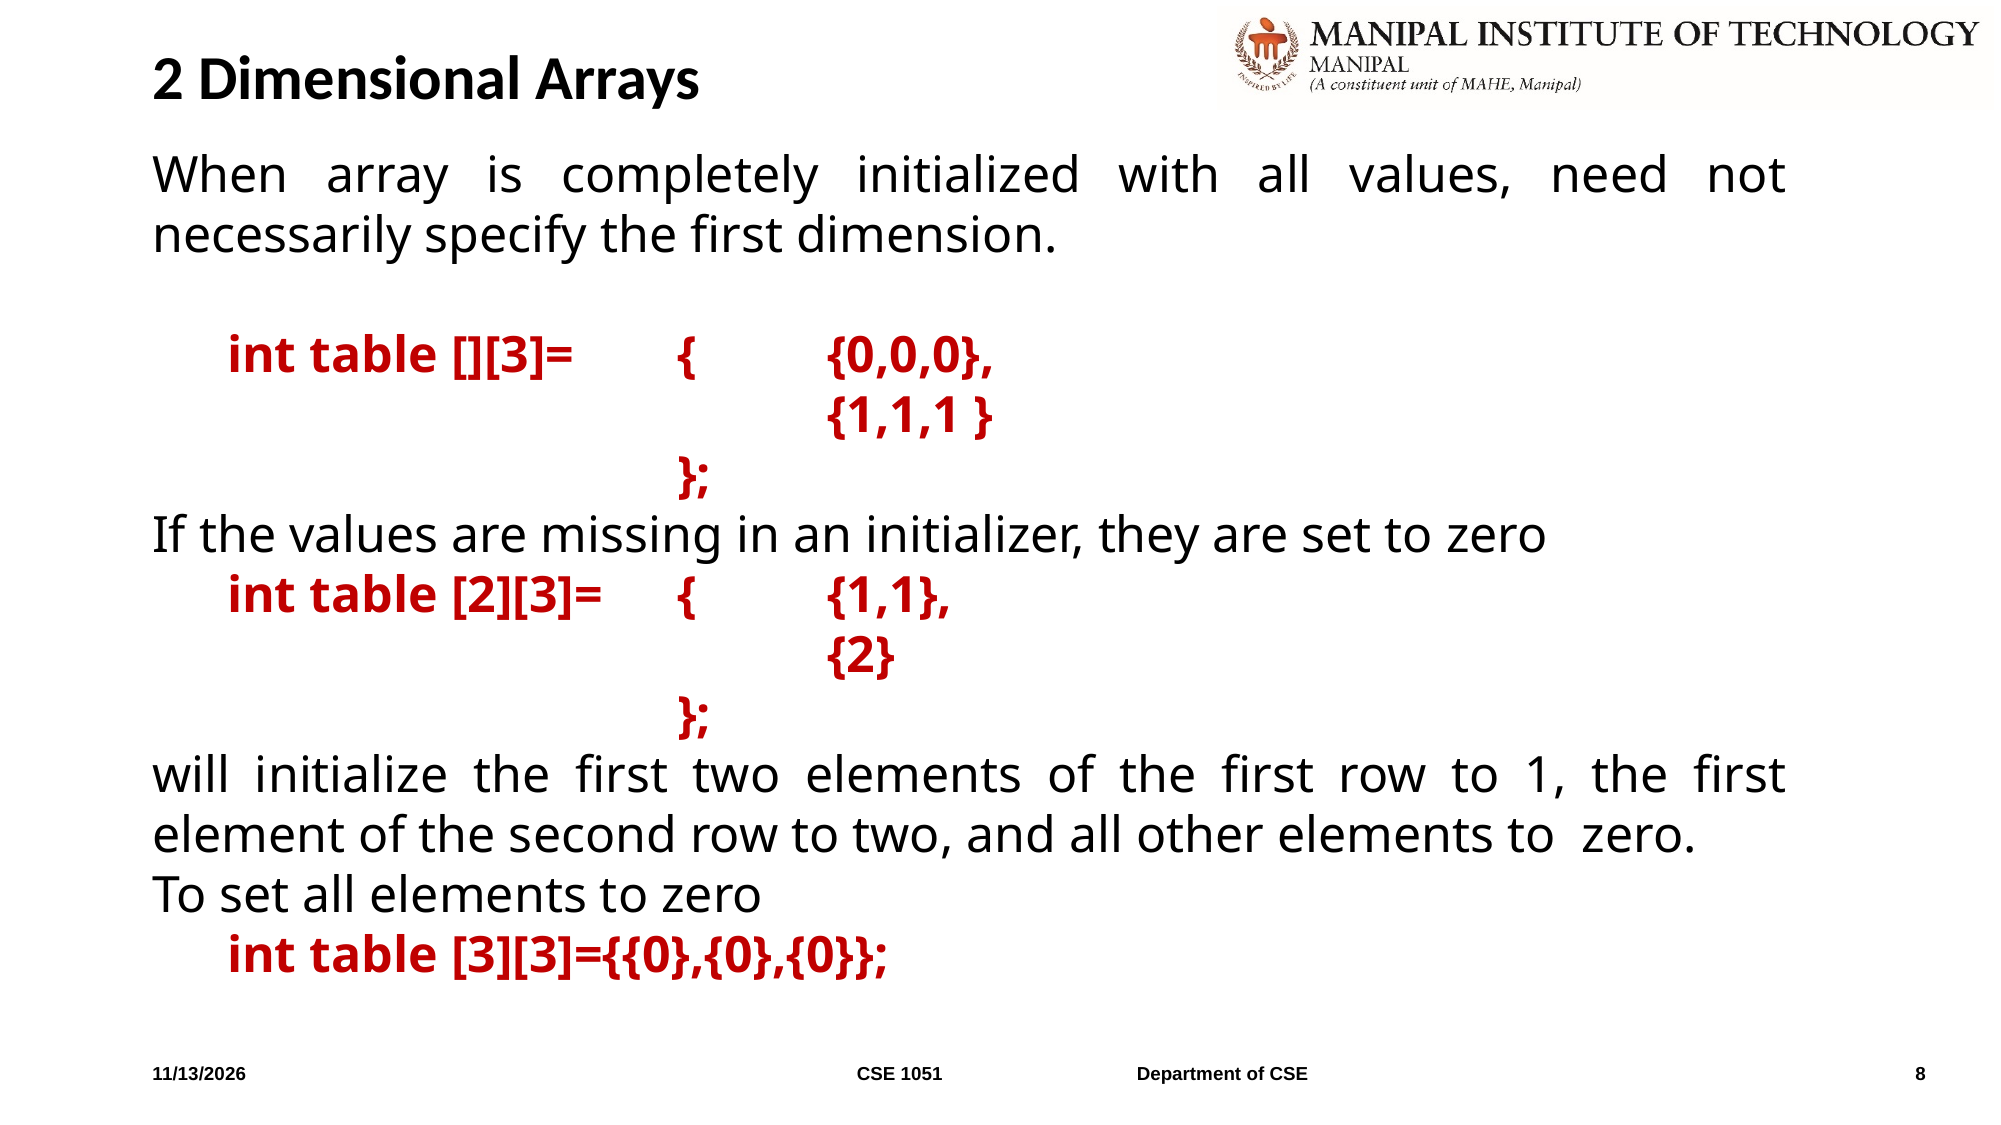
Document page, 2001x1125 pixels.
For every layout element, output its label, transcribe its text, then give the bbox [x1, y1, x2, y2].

picture [1217, 6, 1994, 110]
footer CSE 1051 Department of CSE [362, 1042, 1803, 1103]
title 2 Dimensional Arrays [137, 22, 1426, 136]
slide_number 8 [1862, 1042, 1941, 1103]
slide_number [137, 1042, 327, 1103]
text_box When array is completely initialized with all values, need not necessarily specify the first dimension. int table [][3]= { {0,0,0}, {1,1,1 } }; If the values are missing in an initializer, they are set to zero int table [2][3]= { {1,1}, {2} }; will initialize the first two elements of the first row to 1, the first element of the second row to two, and all other elements to zero. To set all elements to zero int table [3][3]={{0},{0},{0}}; [137, 135, 1803, 1046]
